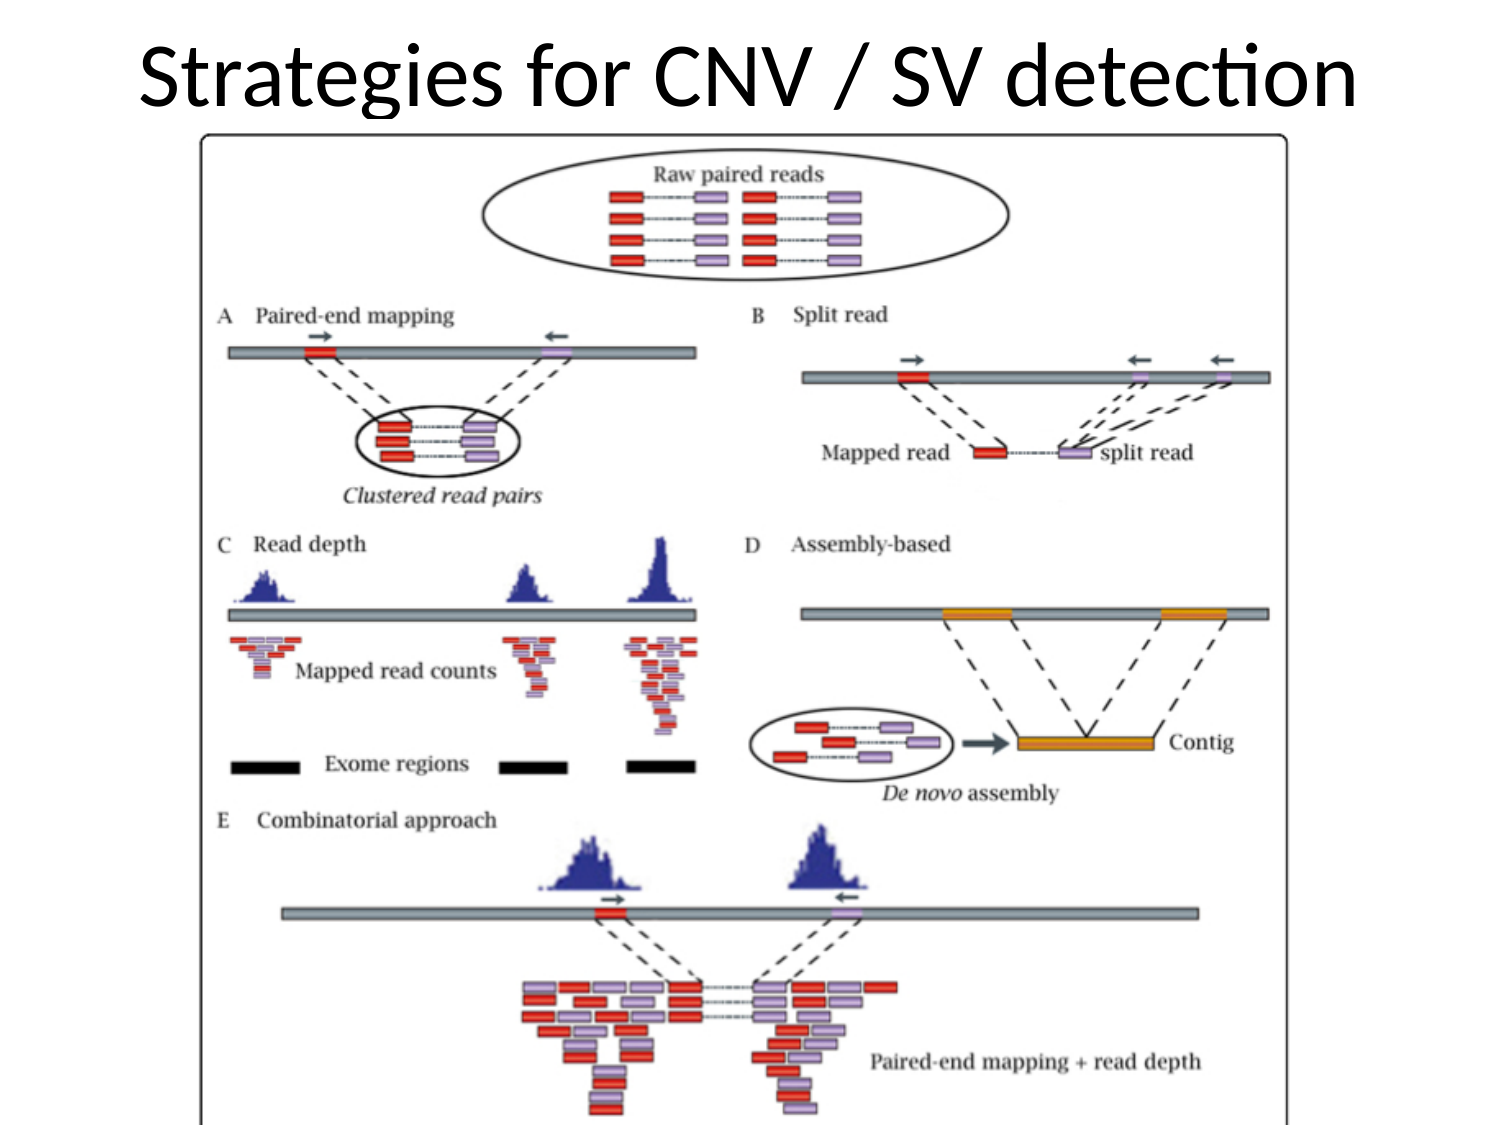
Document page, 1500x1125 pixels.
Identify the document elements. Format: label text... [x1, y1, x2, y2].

title Strategies for CNV / SV detection [75, 0, 1425, 143]
picture [188, 119, 1306, 1125]
